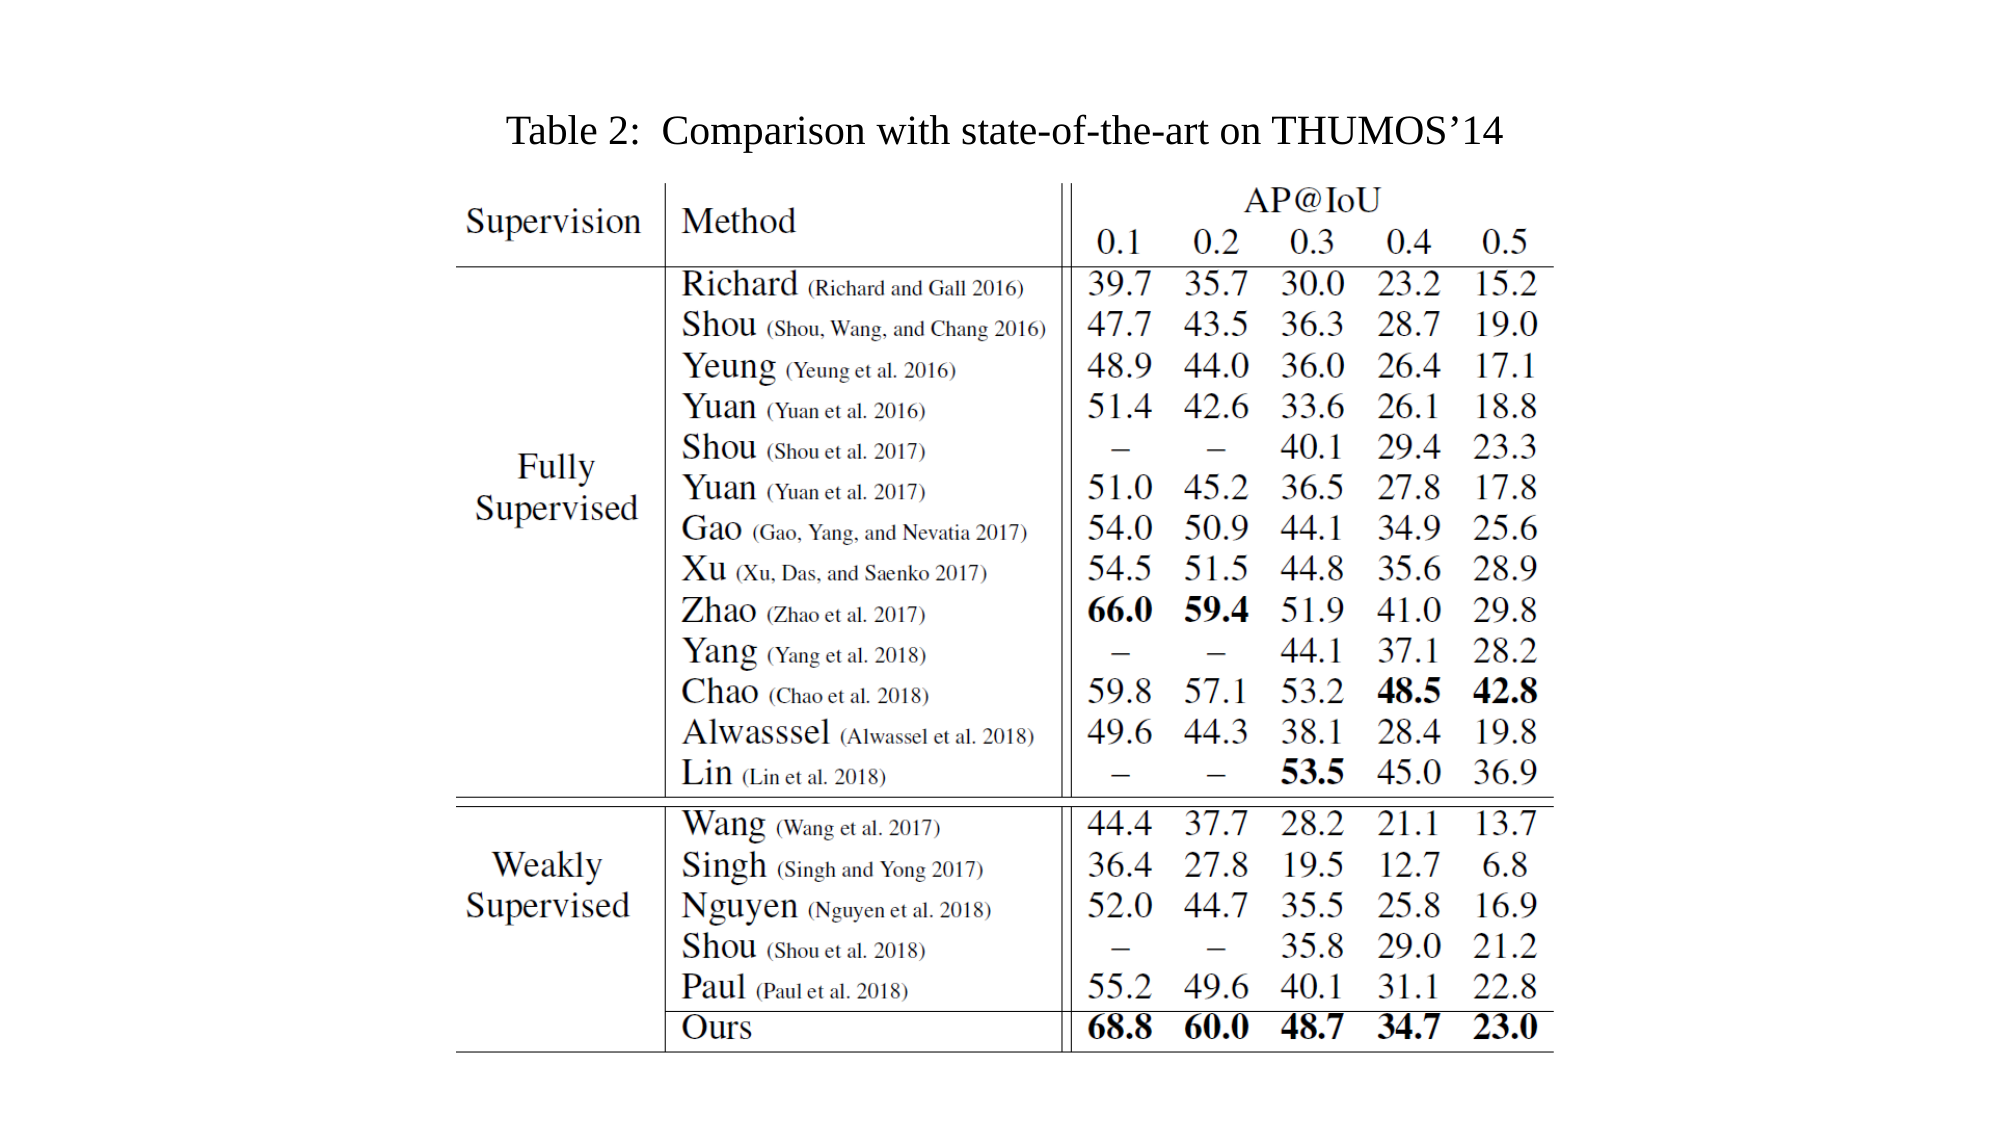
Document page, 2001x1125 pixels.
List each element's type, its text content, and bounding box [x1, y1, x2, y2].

picture [456, 179, 1560, 1064]
text_box Table 2: Comparison with state-of-the-art on THUMOS’14 [490, 100, 1596, 319]
